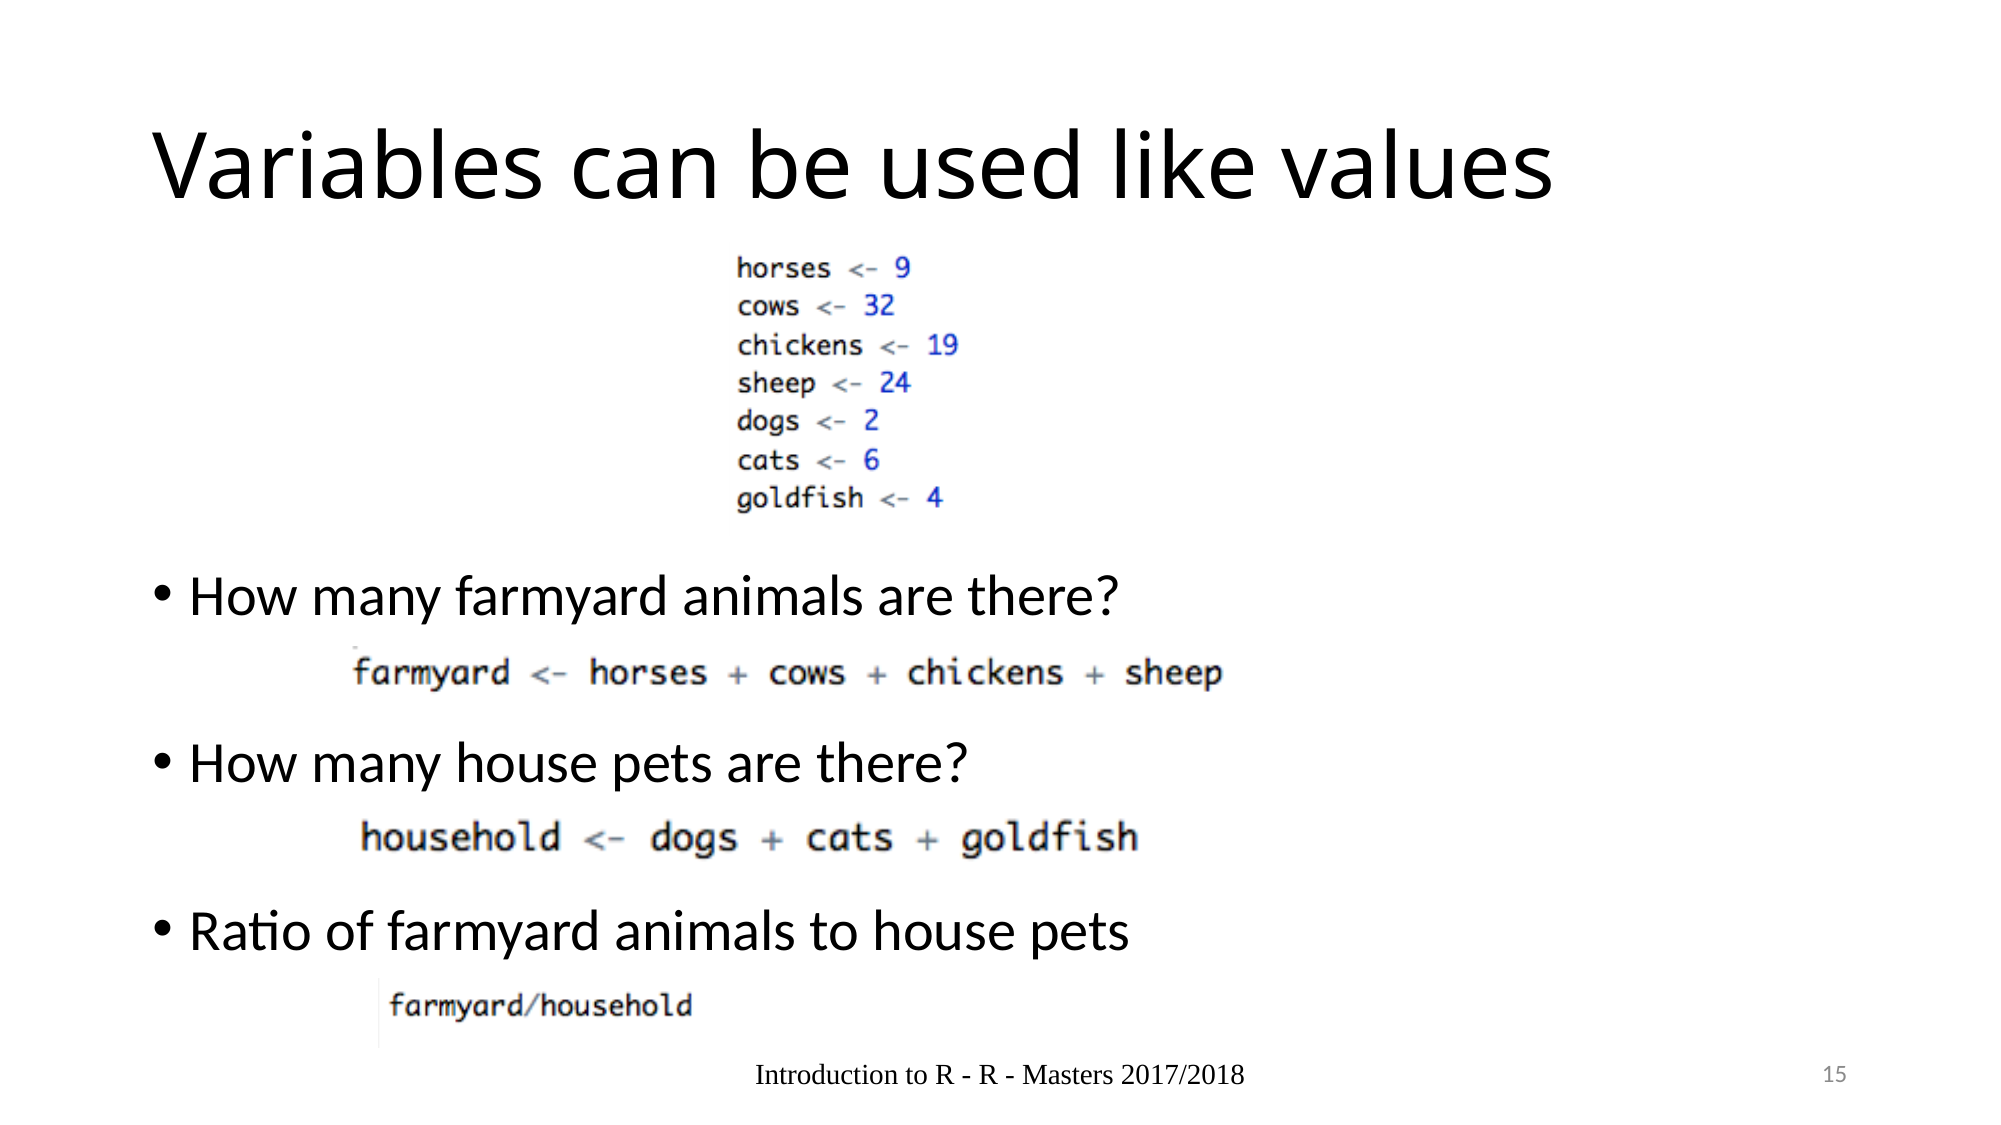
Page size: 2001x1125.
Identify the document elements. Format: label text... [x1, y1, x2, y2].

footer Introduction to R - R - Masters 2017/2018 [662, 1042, 1338, 1103]
picture [377, 978, 717, 1048]
list How many farmyard animals are there? How many house pets are there? Ratio of farmyard animals to house pets [137, 557, 1863, 1014]
slide_number 15 [1412, 1042, 1863, 1103]
picture [351, 646, 1290, 702]
picture [351, 814, 1173, 868]
title Variables can be used like values [137, 59, 1863, 278]
picture [729, 242, 987, 536]
